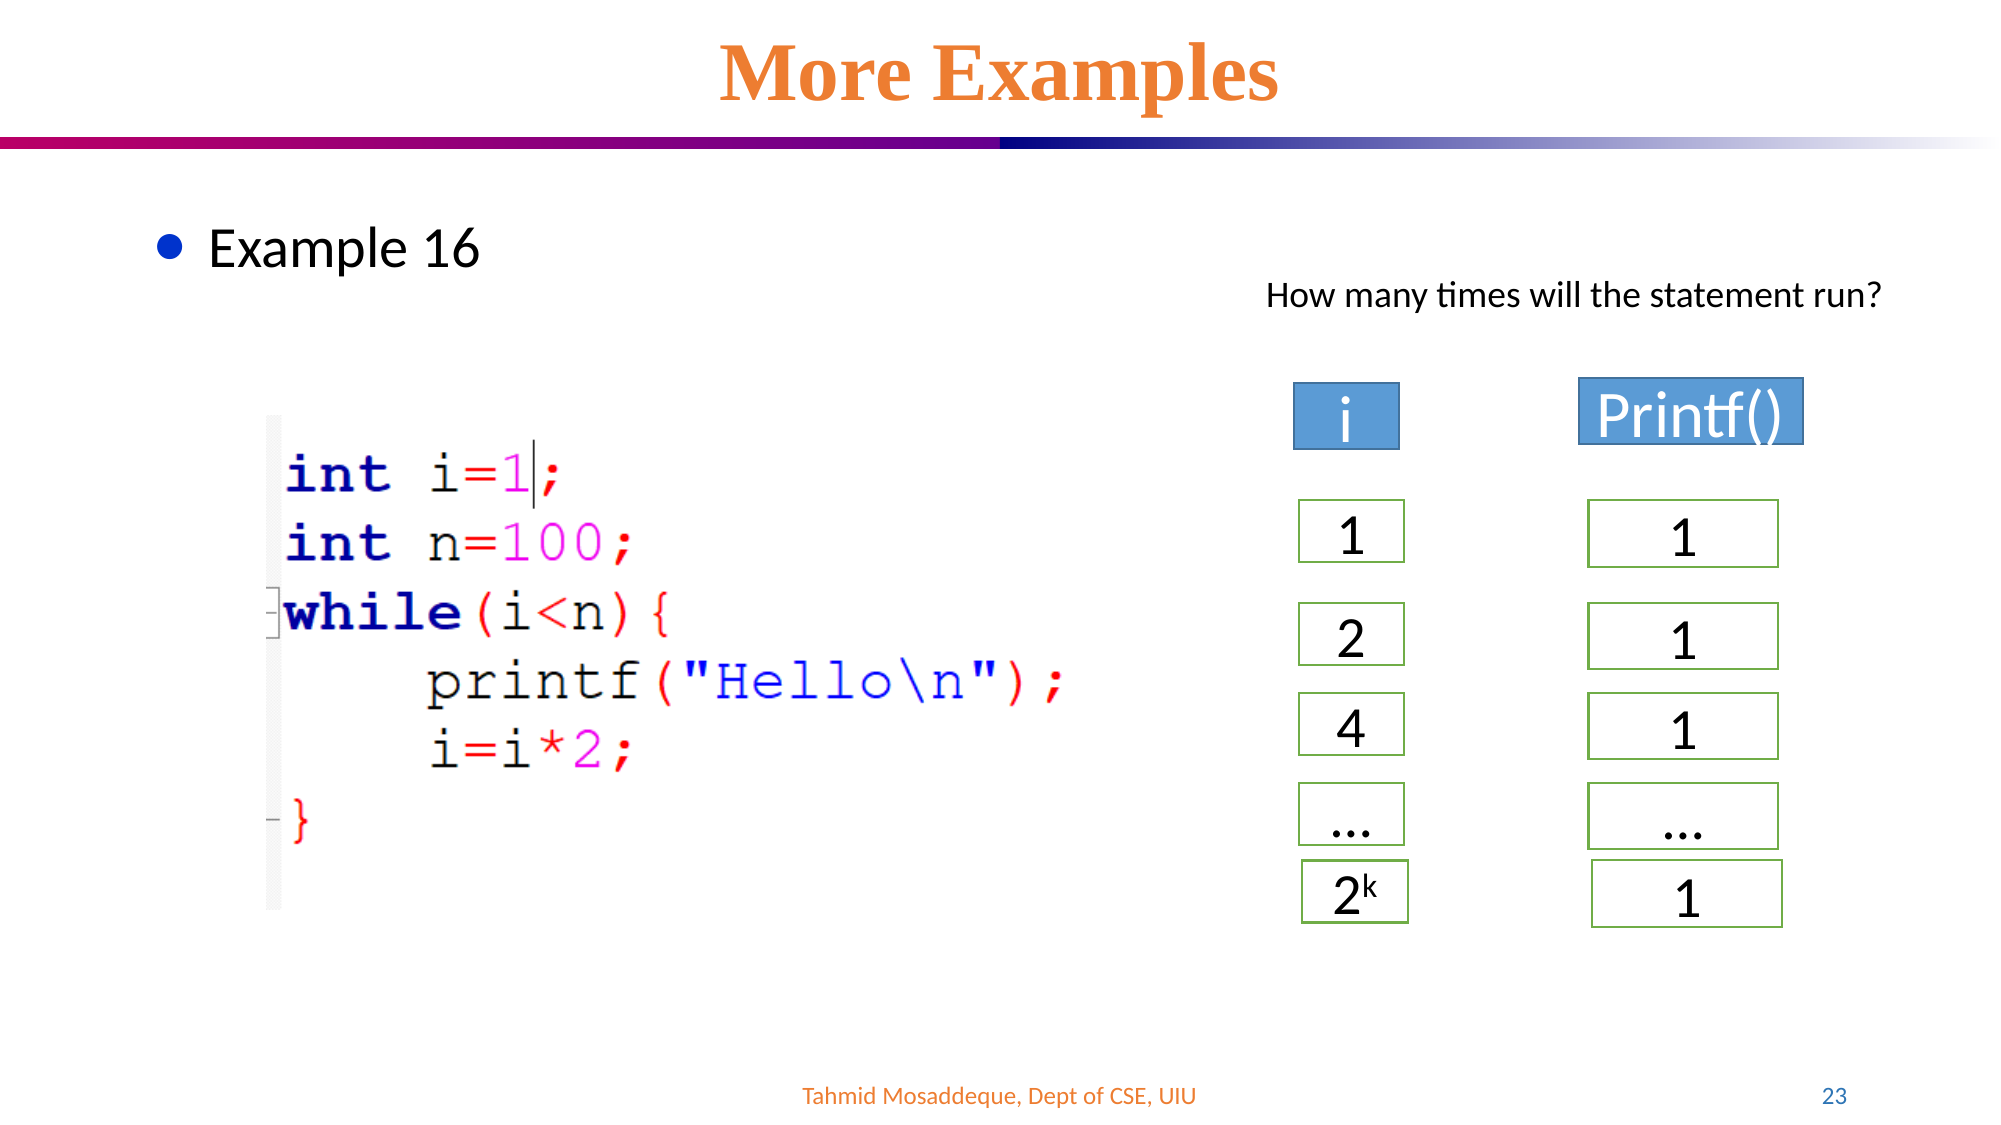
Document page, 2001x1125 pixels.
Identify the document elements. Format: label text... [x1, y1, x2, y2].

footer Tahmid Mosaddeque, Dept of CSE, UIU [662, 1065, 1338, 1125]
text_box 2k [1302, 860, 1408, 923]
text_box 2 [1298, 603, 1405, 666]
text_box i [1293, 382, 1400, 450]
text_box 4 [1298, 692, 1405, 755]
text_box 1 [1588, 603, 1779, 670]
list Example 16 [137, 201, 1863, 1014]
text_box Printf() [1578, 377, 1804, 444]
text_box … [1298, 782, 1405, 845]
title More Examples [137, 24, 1863, 124]
text_box … [1588, 782, 1779, 849]
picture [265, 415, 1110, 911]
text_box 1 [1298, 500, 1405, 563]
text_box 1 [1588, 500, 1779, 567]
text_box 1 [1588, 692, 1779, 760]
text_box How many times will the statement run? [1250, 262, 1907, 323]
text_box 1 [1592, 860, 1782, 927]
slide_number 23 [1412, 1065, 1863, 1125]
